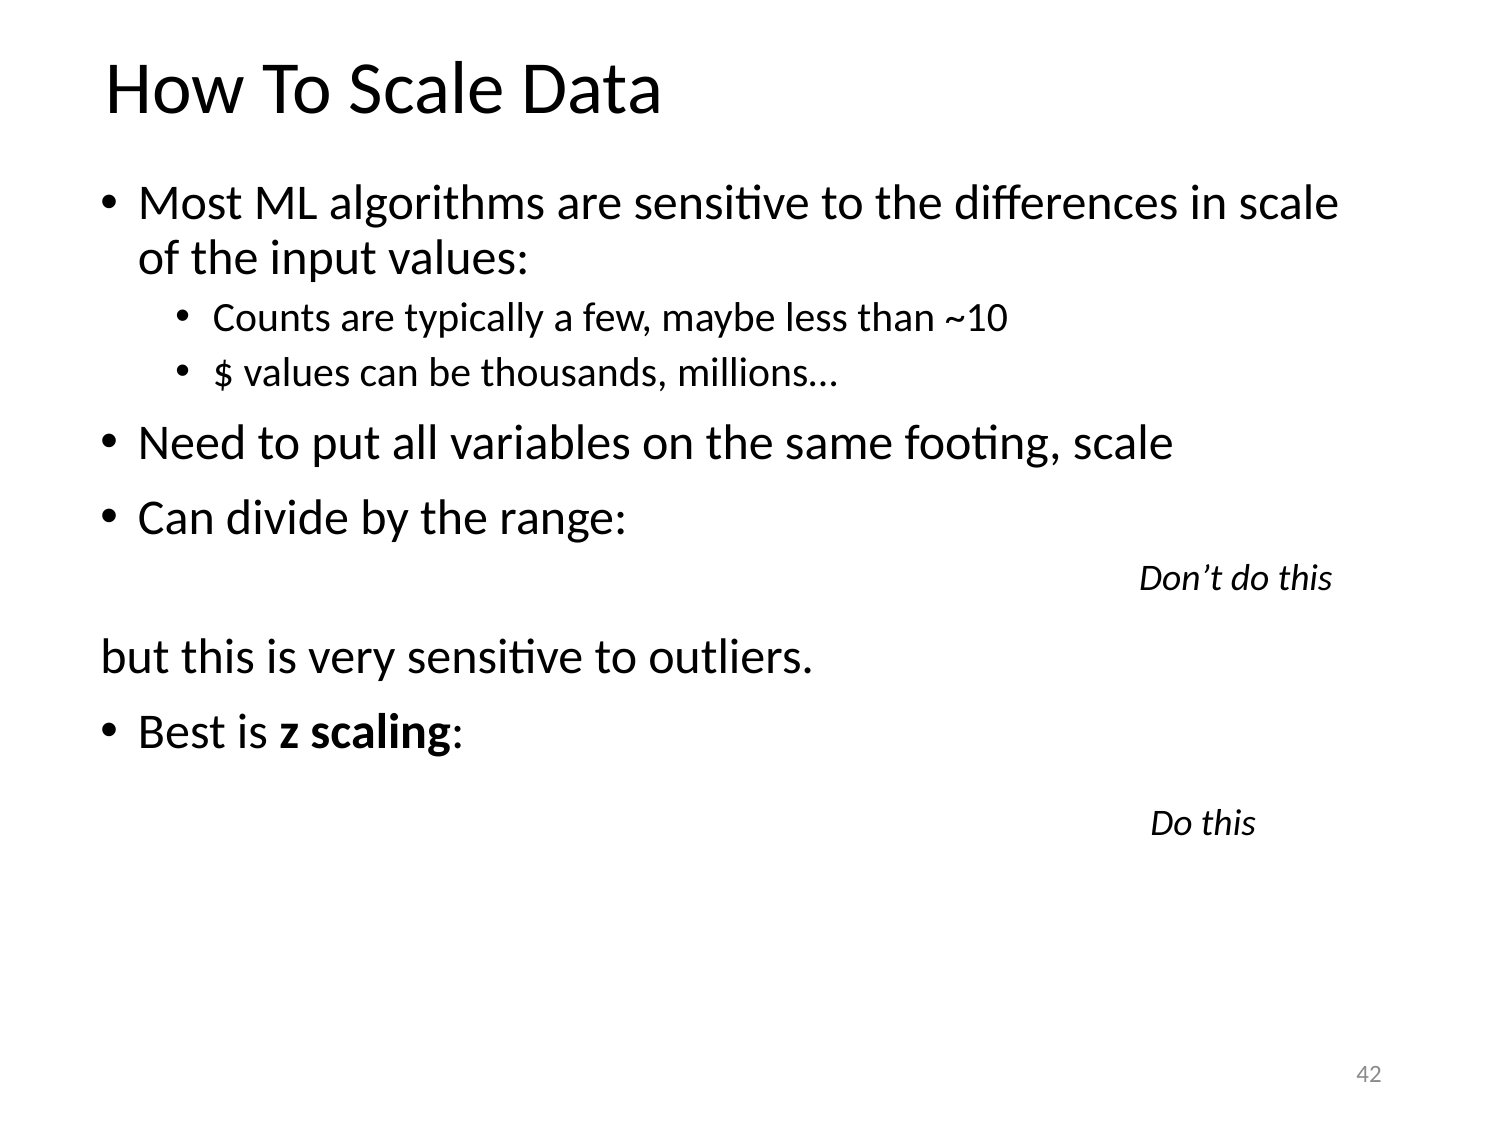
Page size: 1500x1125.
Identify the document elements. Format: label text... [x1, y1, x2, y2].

text_box Don’t do this [1124, 545, 1348, 606]
text_box Do this [1135, 790, 1271, 851]
title How To Scale Data [90, 0, 1385, 198]
slide_number 42 [1059, 1042, 1397, 1103]
